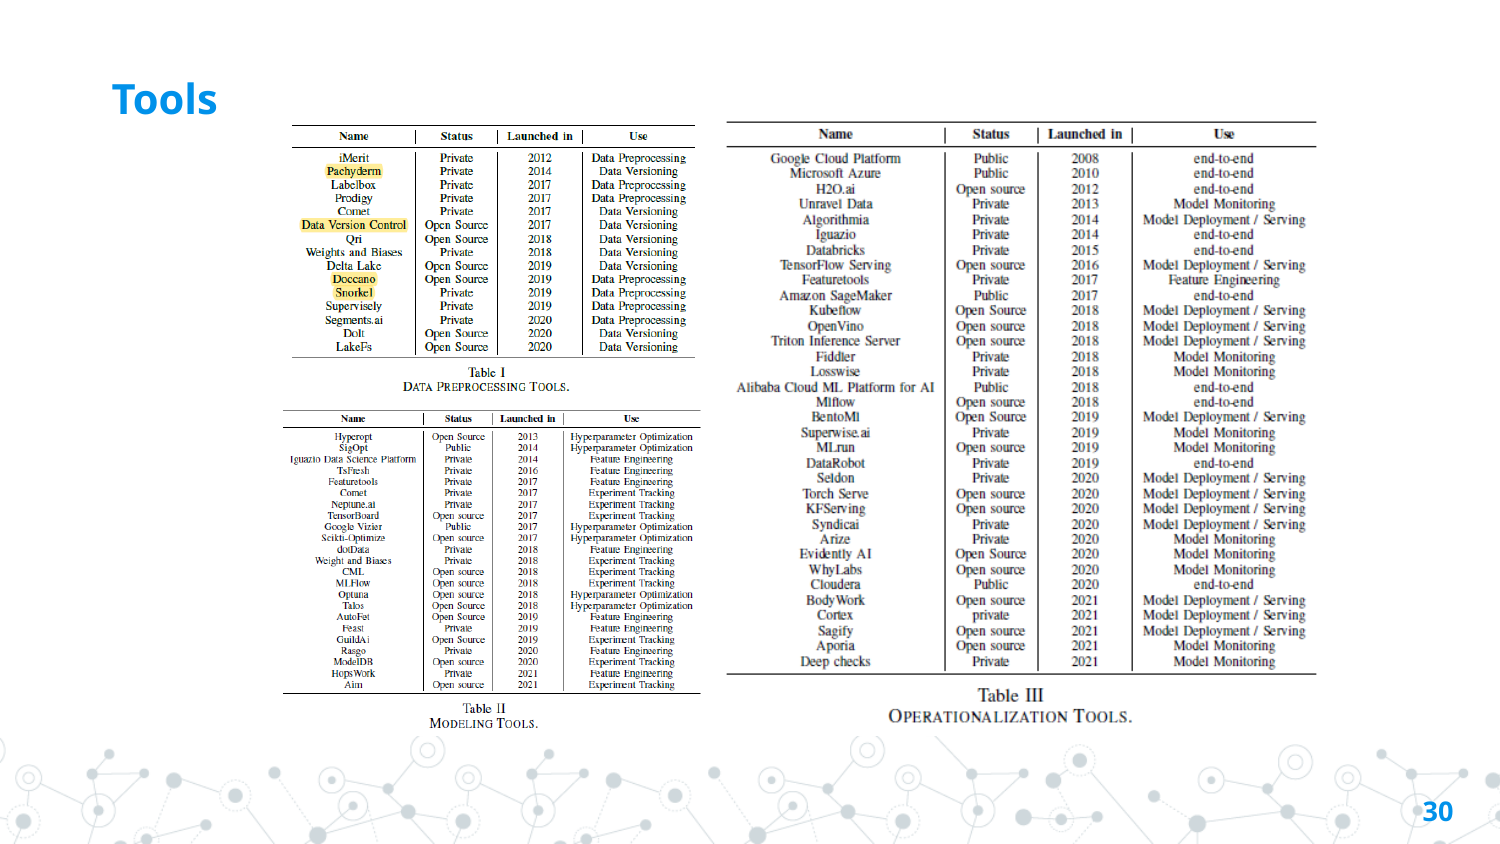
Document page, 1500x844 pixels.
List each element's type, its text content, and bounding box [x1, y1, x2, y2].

text_box Tools [96, 22, 1339, 138]
slide_number 30 [1378, 779, 1469, 844]
picture [0, 0, 1500, 844]
